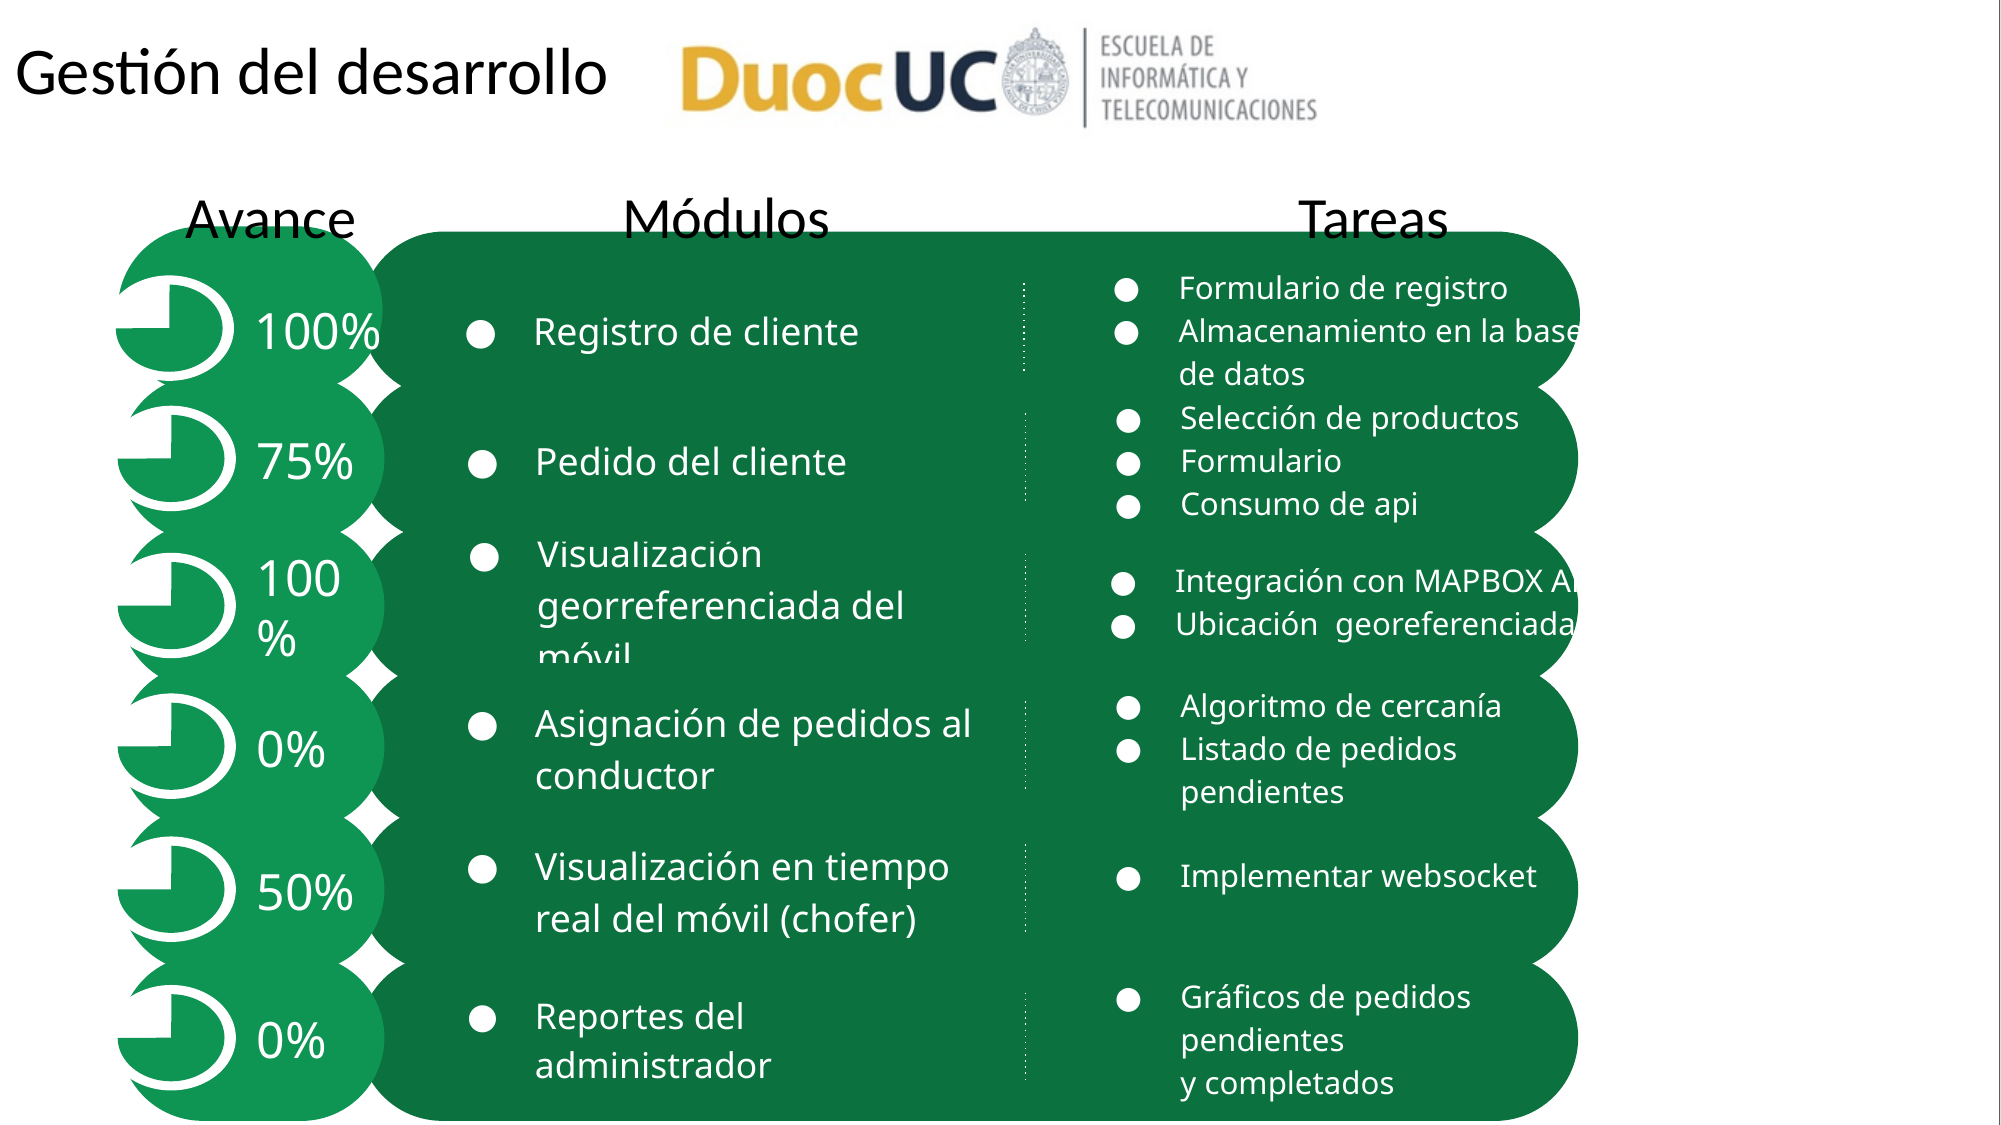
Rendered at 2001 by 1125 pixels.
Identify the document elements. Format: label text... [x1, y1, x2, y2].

text_box Tareas [1283, 164, 1503, 236]
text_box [89, 403, 1717, 527]
text_box Avance [170, 164, 474, 236]
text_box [89, 969, 1717, 1106]
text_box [87, 241, 1719, 394]
text_box [487, 175, 998, 239]
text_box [89, 678, 1717, 815]
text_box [89, 824, 1717, 958]
title Gestión del desarrollo [0, 13, 626, 132]
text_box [89, 536, 1717, 674]
text_box Módulos [607, 164, 947, 236]
picture [0, 0, 2001, 1125]
